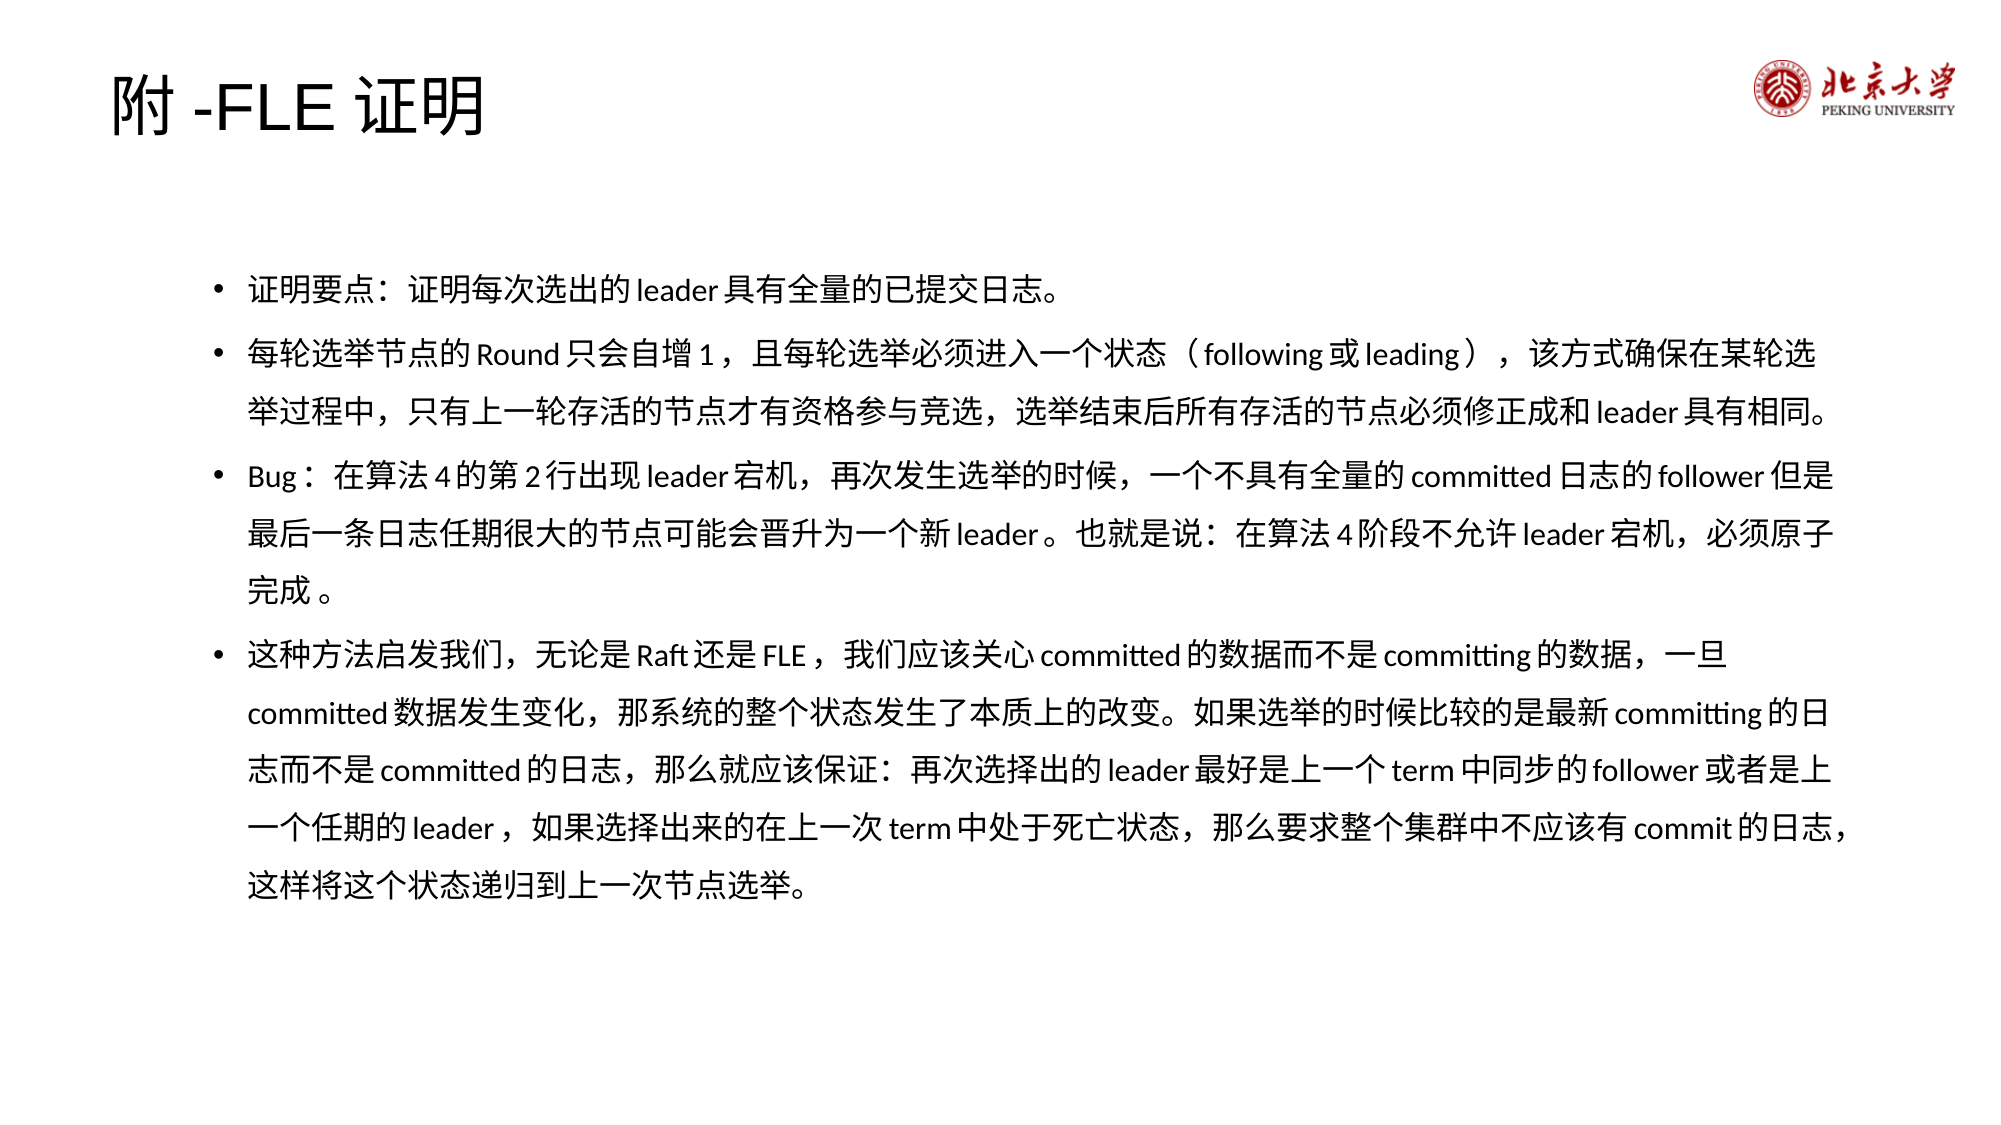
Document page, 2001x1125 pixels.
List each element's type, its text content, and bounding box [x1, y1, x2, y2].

text_box 附-FLE证明 [94, 0, 1820, 218]
list 证明要点：证明每次选出的leader具有全量的已提交日志。 每轮选举节点的Round只会自增1，且每轮选举必须进入一个状态（following或leading），该方式确保在某轮选举过程中，只有上一轮存活的节点才有资格参与竞选，选举结束后所有存活的节点必须修正成和leader具有相同。 Bug：在算法4的第2行出现leader宕机，再次发生选举的时候，一个不具有全量的committed日志的follower但是最后一条日志任期很大的节点可能会晋升为一个新leader。也就是说：在算法4阶段不允许leader宕机，必须原子完成 。 这种方法启发我们，无论是Raft还是FLE，我们应该关心committed的数据而不是committing的数据，一旦committed数据发生变化，那系统的整个状态发生了本质上的改变。如果选举的时候比较的是最新committing的日志而不是committed的日志，那么就应该保证：再次选择出的leader最好是上一个term中同步的follower或者是上一个任期的leader，如果选择出来的在上一次term中处于死亡状态，那么要求整个集群中不应该有commit的日志，这样将这个状态递归到上一次节点选举。 [129, 242, 1855, 957]
text_box [188, 259, 1914, 974]
picture [1754, 60, 1955, 117]
